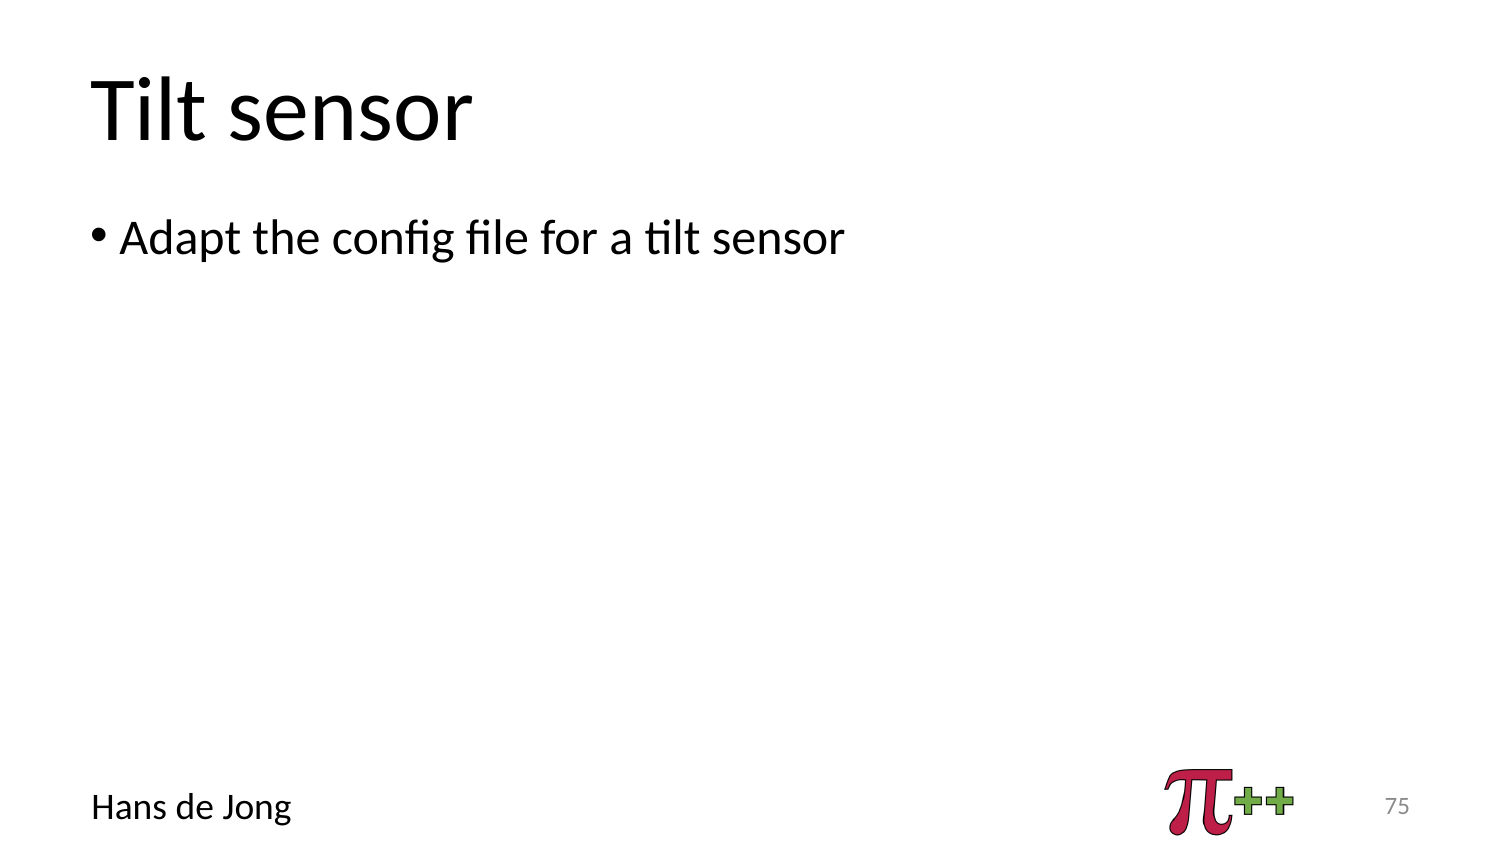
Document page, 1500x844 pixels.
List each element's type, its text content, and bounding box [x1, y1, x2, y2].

title Tilt sensor [75, 33, 1425, 175]
list Adapt the config file for a tilt sensor [75, 196, 1425, 754]
slide_number 75 [1340, 782, 1425, 827]
picture [1163, 768, 1294, 836]
